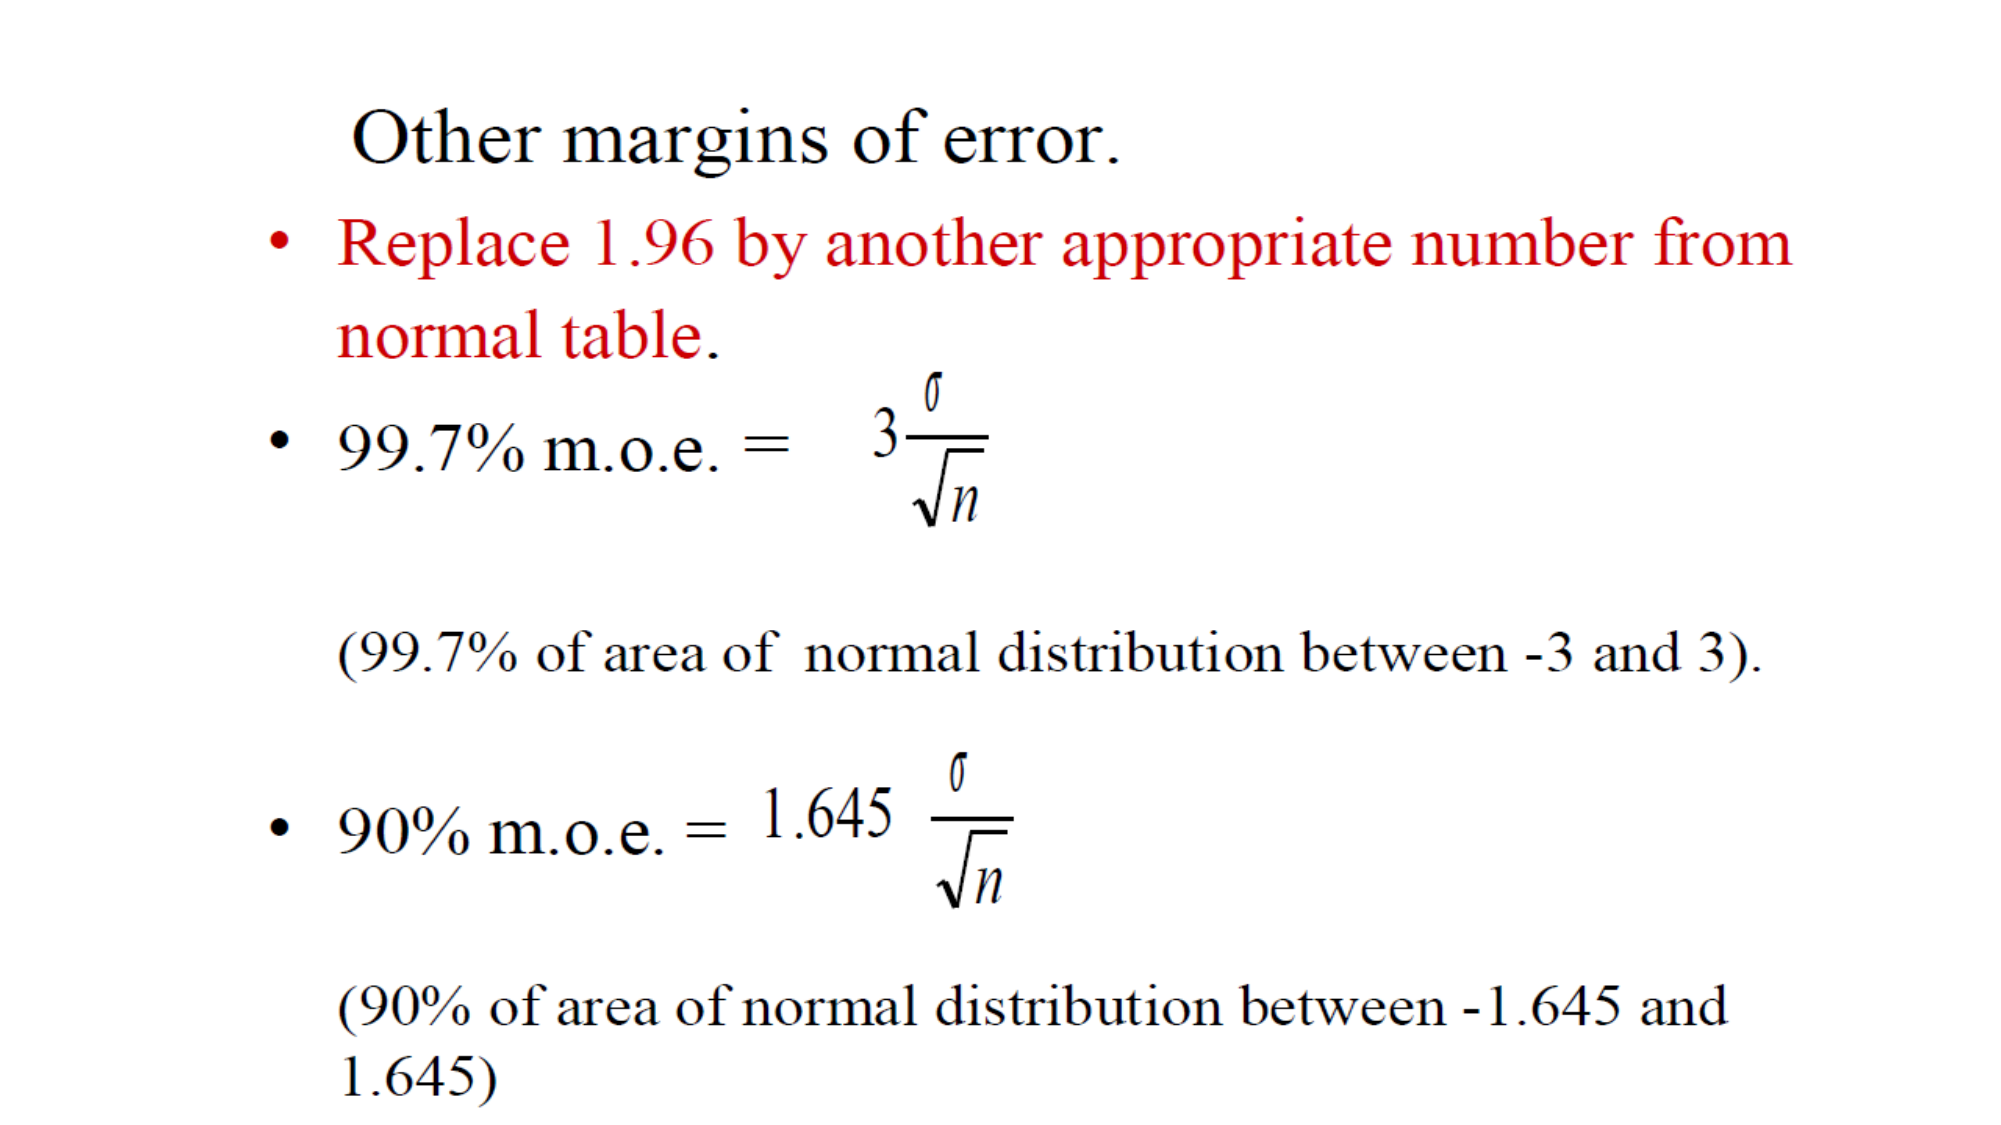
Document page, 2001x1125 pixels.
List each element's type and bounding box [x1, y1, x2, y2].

picture [176, 80, 1824, 1112]
